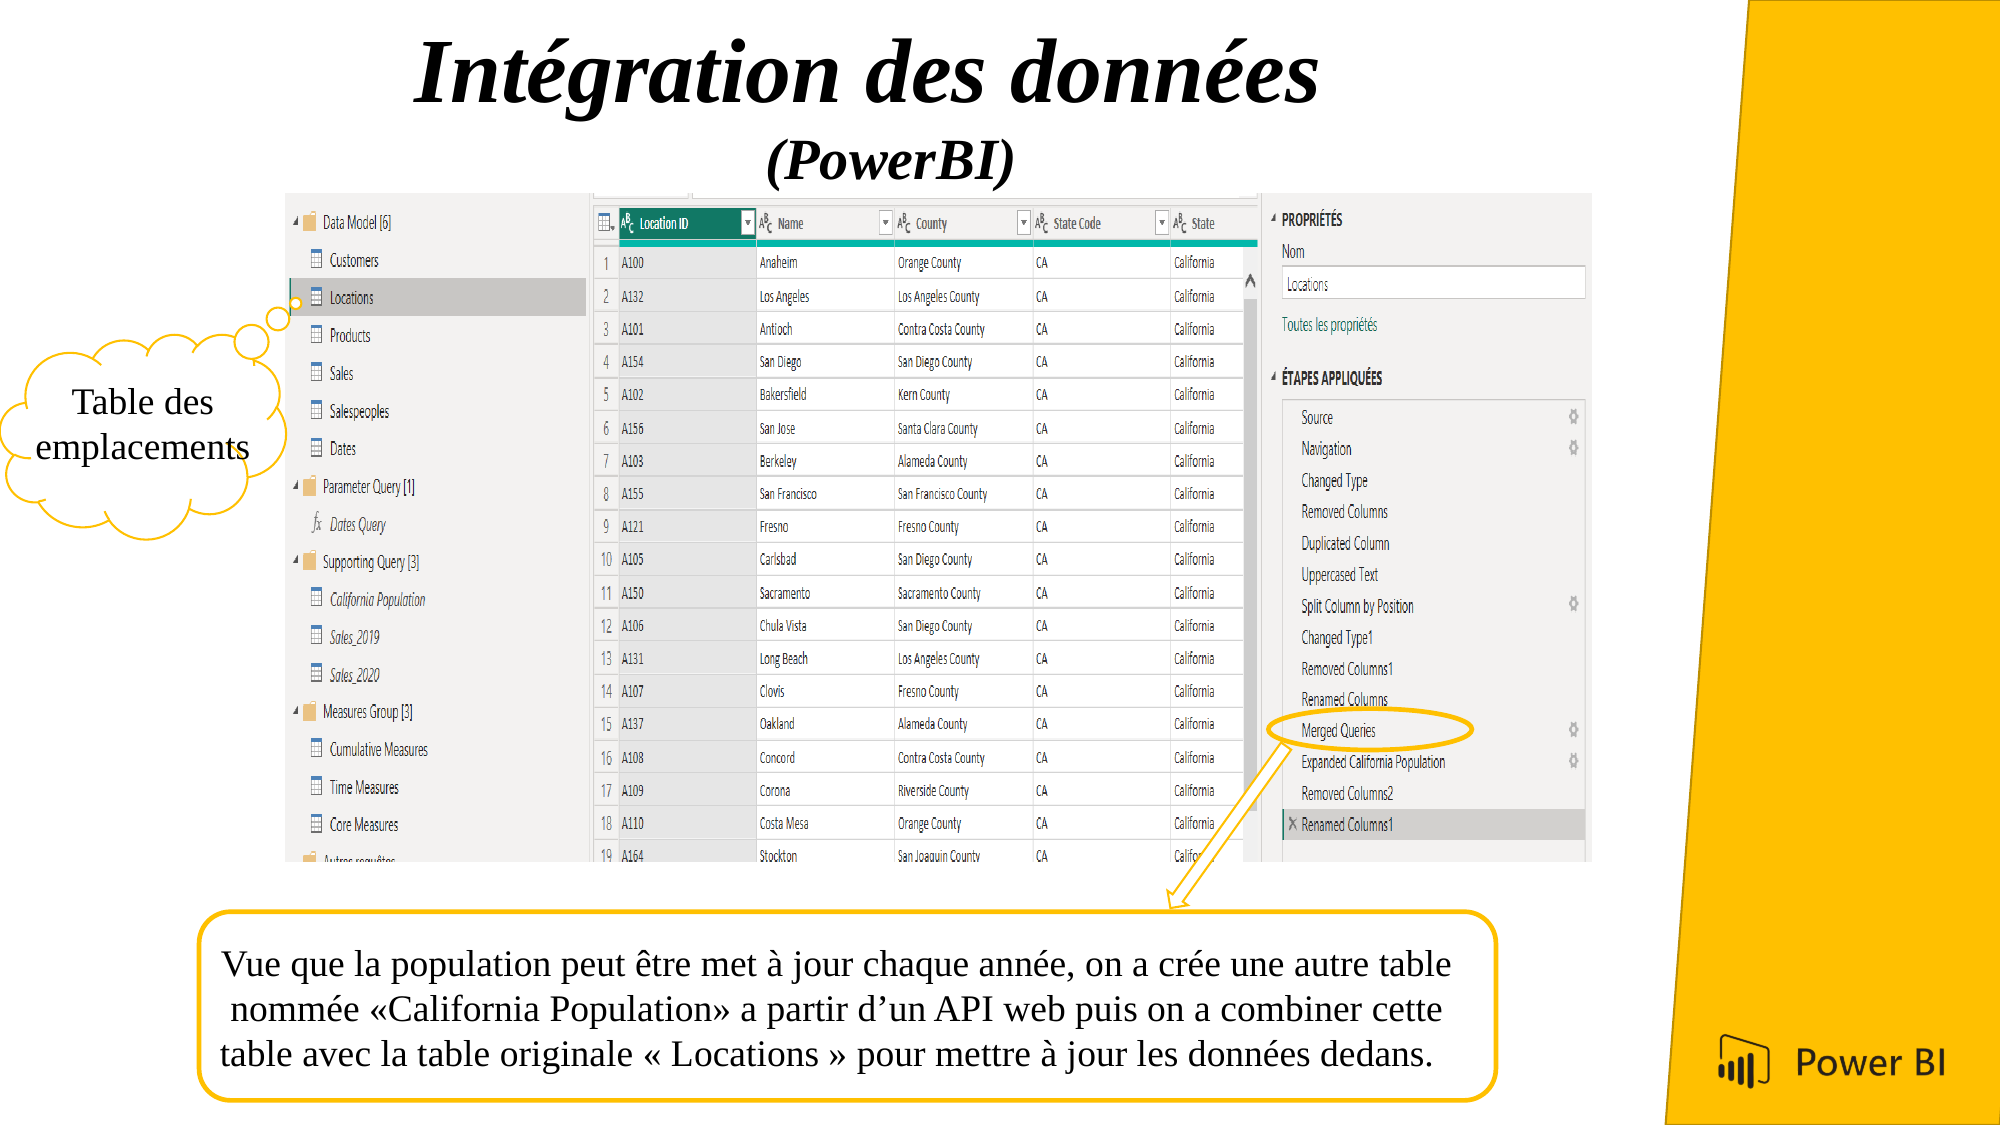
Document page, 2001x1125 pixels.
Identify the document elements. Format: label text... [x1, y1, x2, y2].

text_box [265, 306, 285, 332]
text_box Intégration des données [399, 3, 1431, 193]
text_box (PowerBI) [750, 113, 1040, 193]
text_box Table des emplacements [16, 370, 269, 475]
text_box [1664, 0, 2000, 1125]
picture [1698, 1015, 1966, 1101]
text_box [1166, 862, 1213, 910]
text_box [198, 910, 1497, 1101]
text_box [0, 404, 260, 541]
text_box Vue que la population peut être met à jour chaque année, on a crée une autre table nommée «California Population» a partir d’un API web puis on a combiner cette table avec la table originale « Locations » pour mettre à jour les données dedans. [202, 932, 1472, 1125]
text_box [33, 323, 285, 470]
picture [285, 193, 1592, 862]
